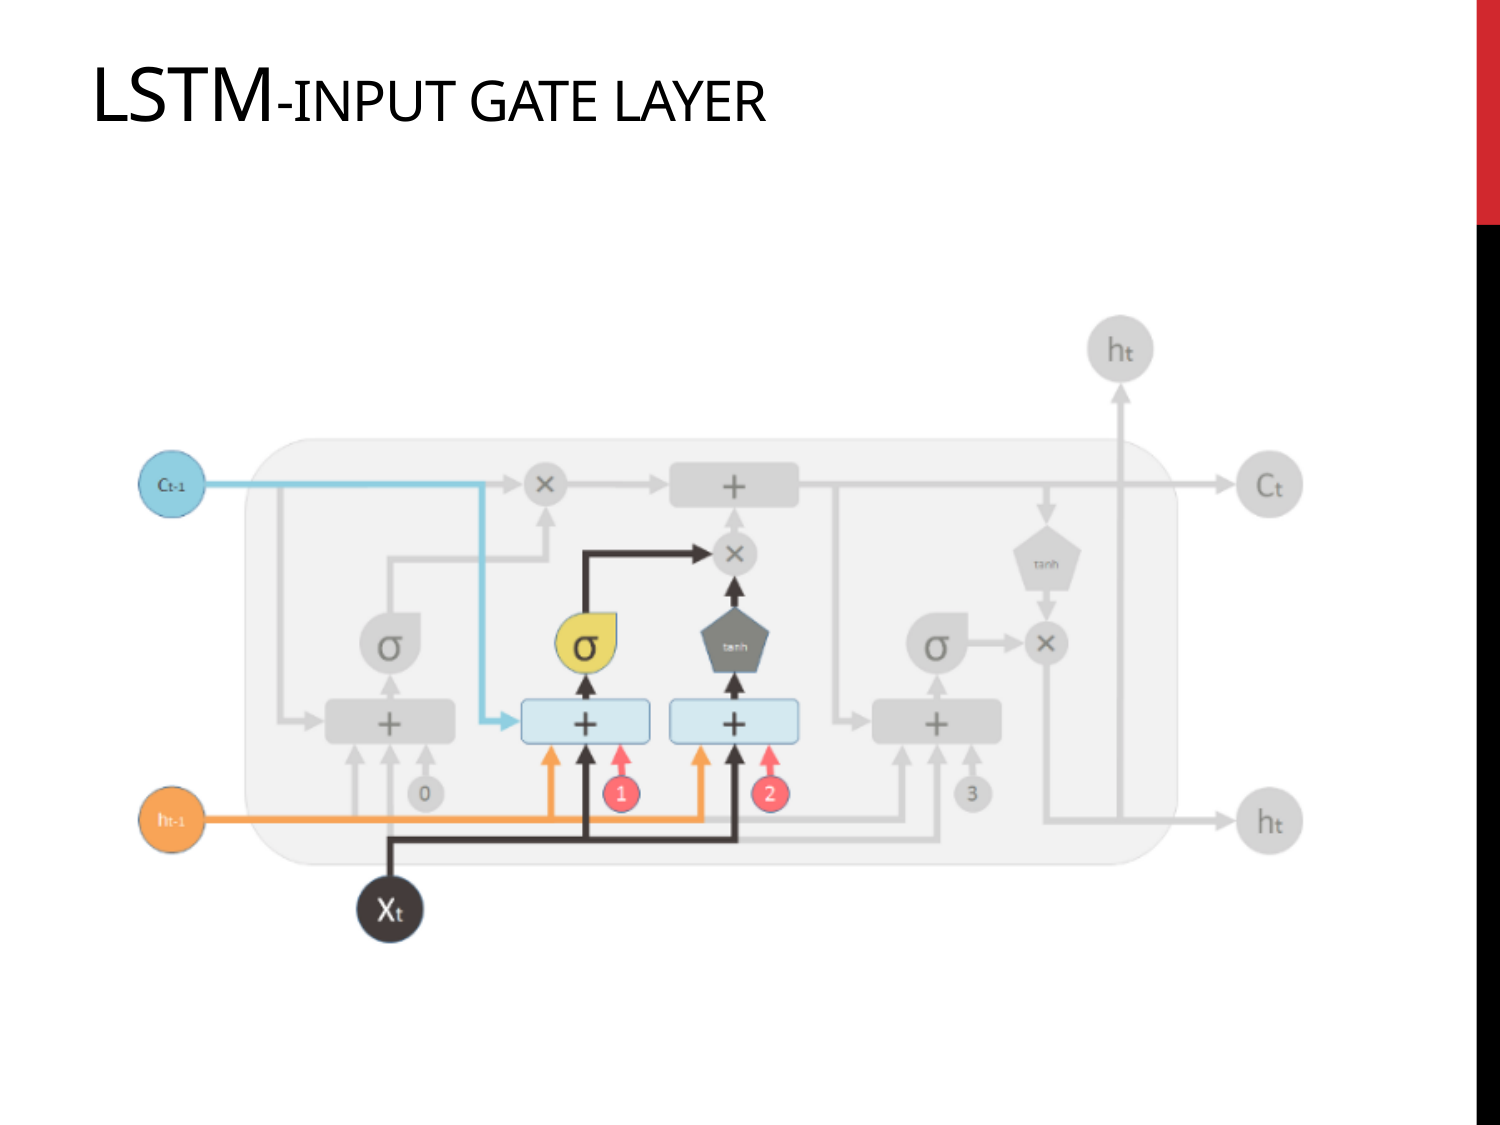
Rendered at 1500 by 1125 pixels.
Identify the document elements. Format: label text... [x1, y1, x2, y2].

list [74, 166, 1326, 1076]
title LSTM-input gate layer [75, 25, 1435, 144]
